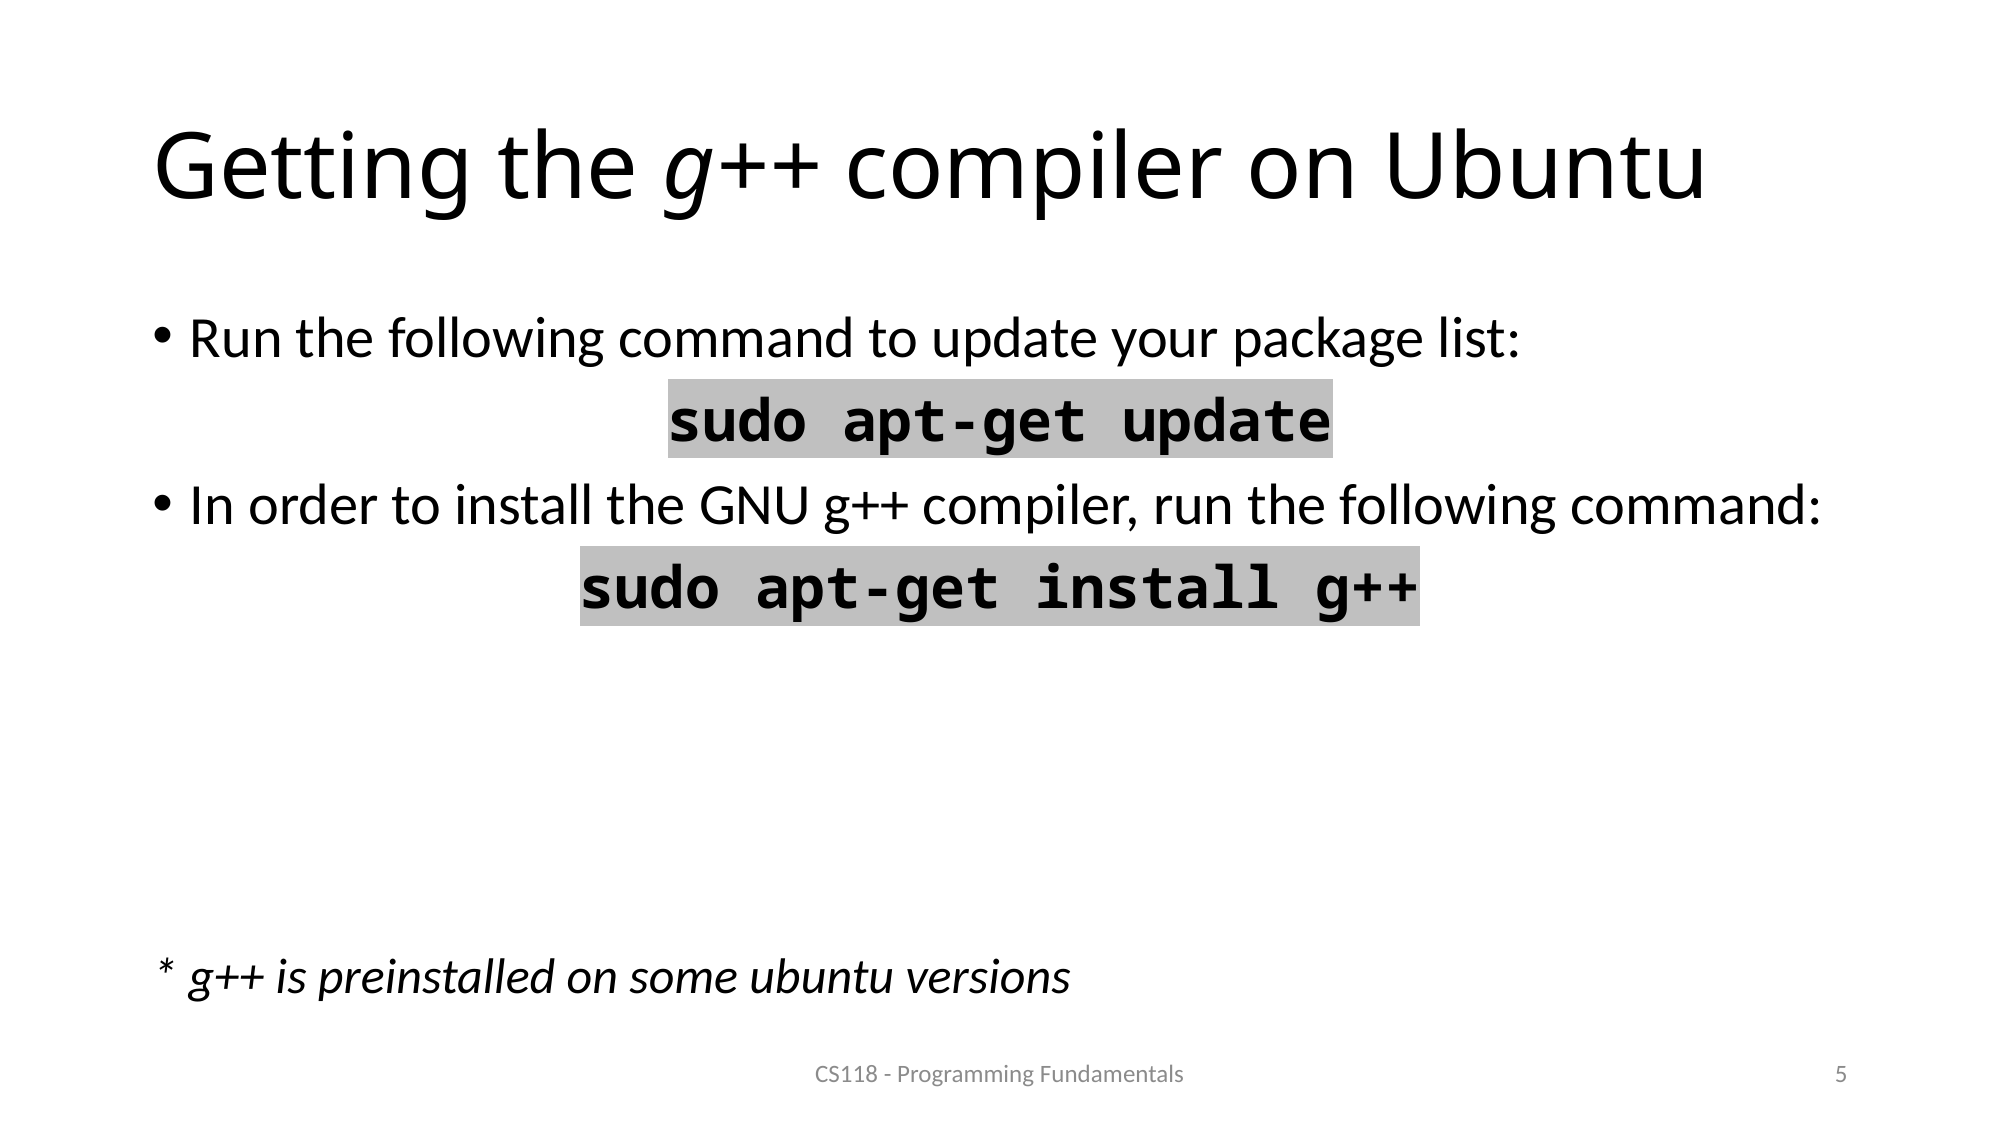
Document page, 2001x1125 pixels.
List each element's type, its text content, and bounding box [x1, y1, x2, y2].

slide_number 5 [1412, 1042, 1863, 1103]
title Getting the g++ compiler on Ubuntu [137, 59, 1863, 278]
footer CS118 - Programming Fundamentals [662, 1042, 1338, 1103]
list Run the following command to update your package list: sudo apt-get update In order to install the GNU g++ compiler, run the following command: sudo apt-get install g++ * g++ is preinstalled on some ubuntu versions [137, 299, 1863, 1014]
